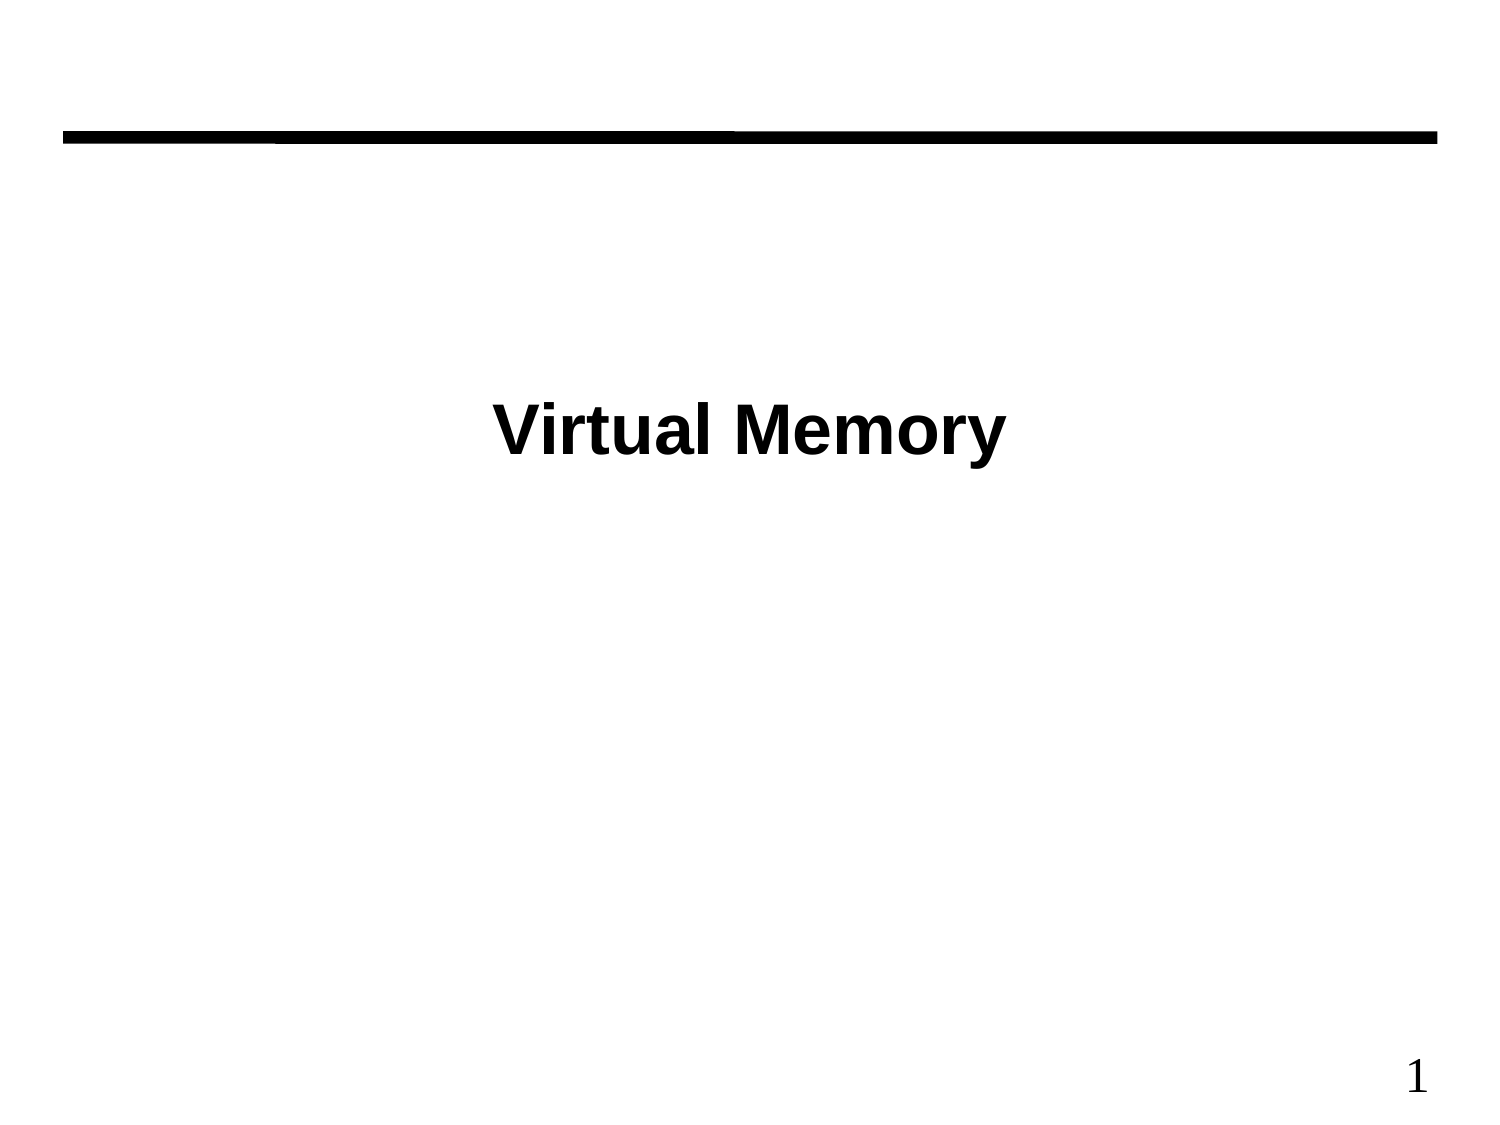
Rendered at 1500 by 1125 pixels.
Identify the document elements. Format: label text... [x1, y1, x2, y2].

title Virtual Memory [111, 374, 1388, 563]
slide_number 1 [1397, 1034, 1440, 1105]
